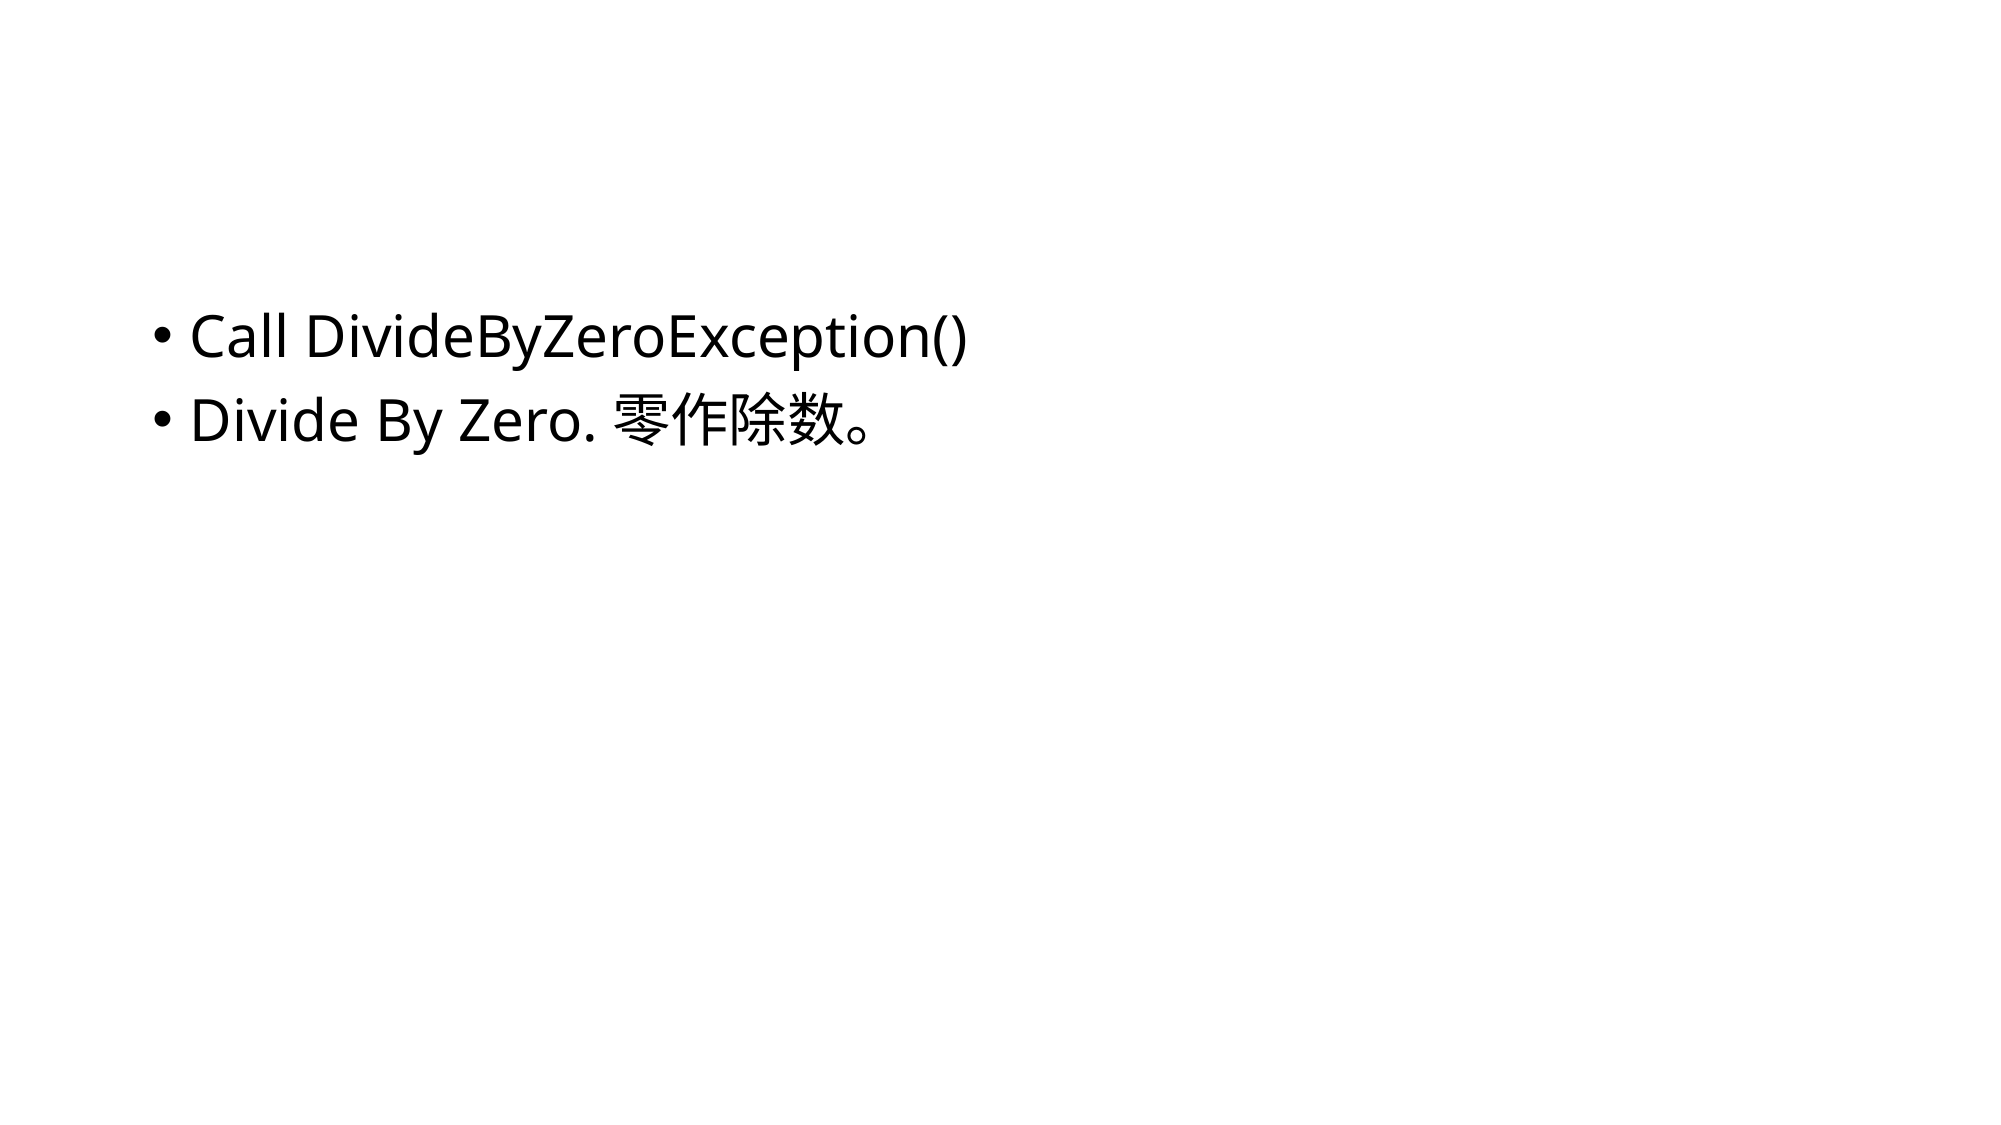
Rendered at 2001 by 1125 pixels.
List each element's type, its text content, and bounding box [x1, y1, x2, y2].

list Call DivideByZeroException() Divide By Zero.零作除数。 [137, 299, 1863, 1014]
